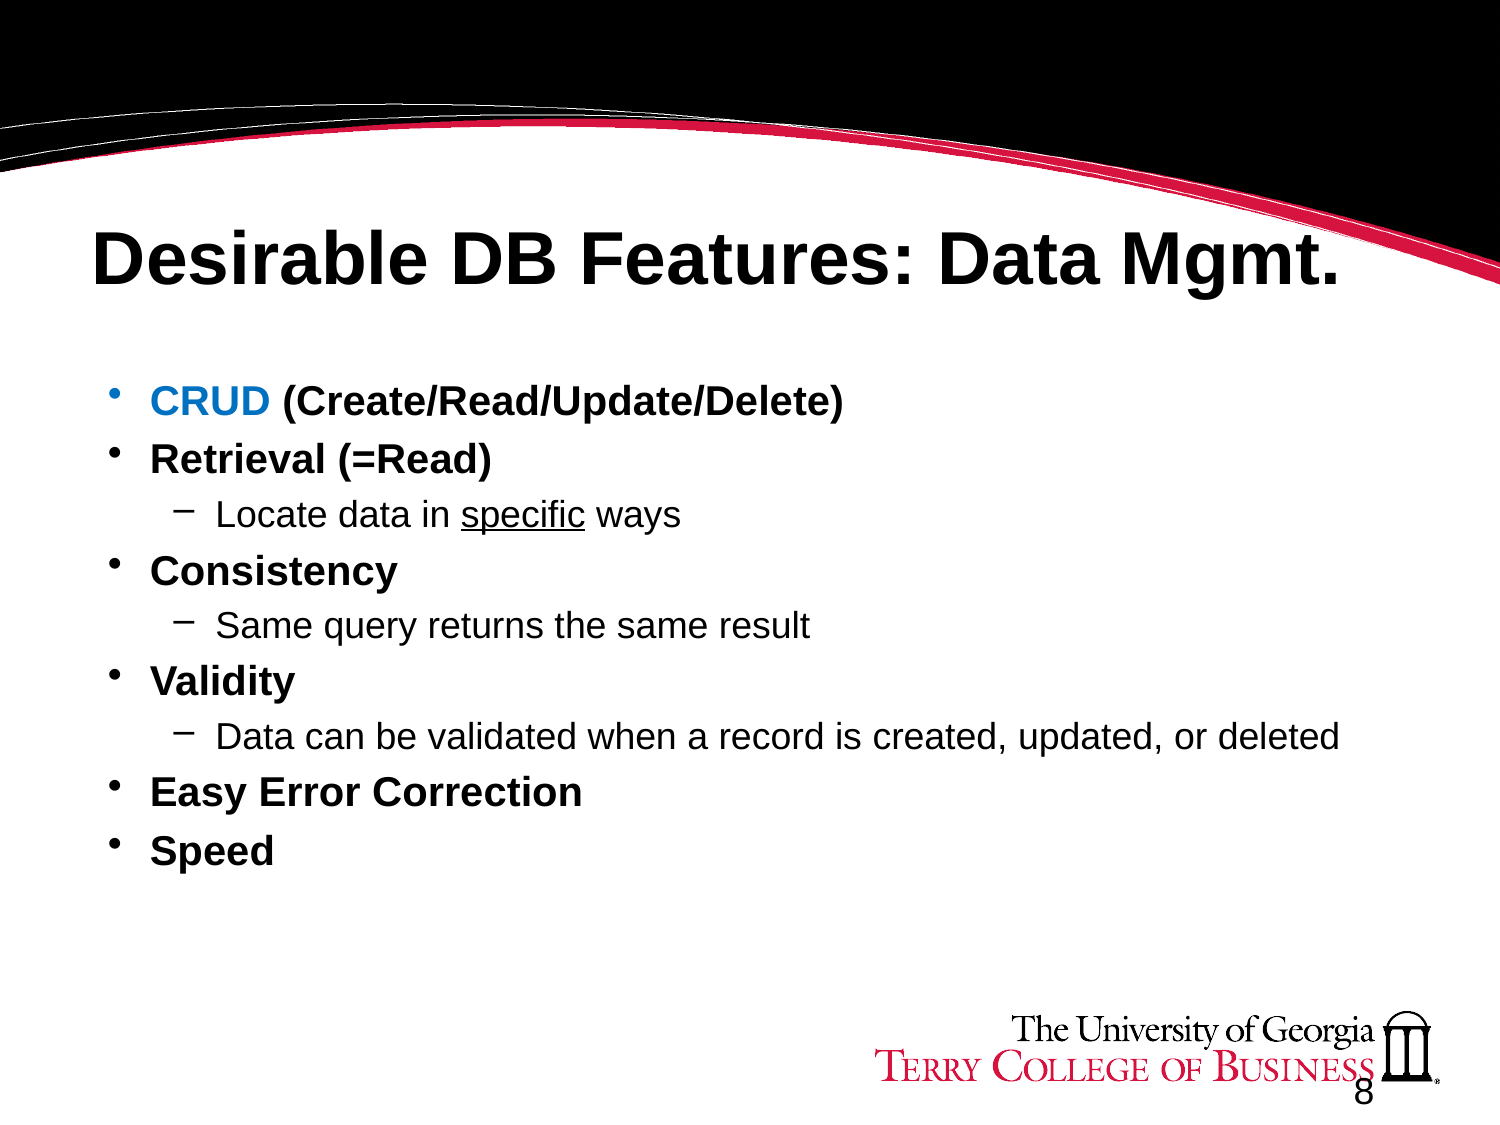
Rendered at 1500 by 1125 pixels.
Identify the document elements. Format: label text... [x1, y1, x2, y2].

list CRUD (Create/Read/Update/Delete) Retrieval (=Read) Locate data in specific ways Consistency Same query returns the same result Validity Data can be validated when a record is created, updated, or deleted Easy Error Correction Speed [75, 366, 1425, 1042]
slide_number 8 [1338, 1059, 1500, 1120]
picture [875, 1011, 1440, 1084]
picture [0, 0, 1500, 286]
title Desirable DB Features: Data Mgmt. [42, 161, 1392, 349]
